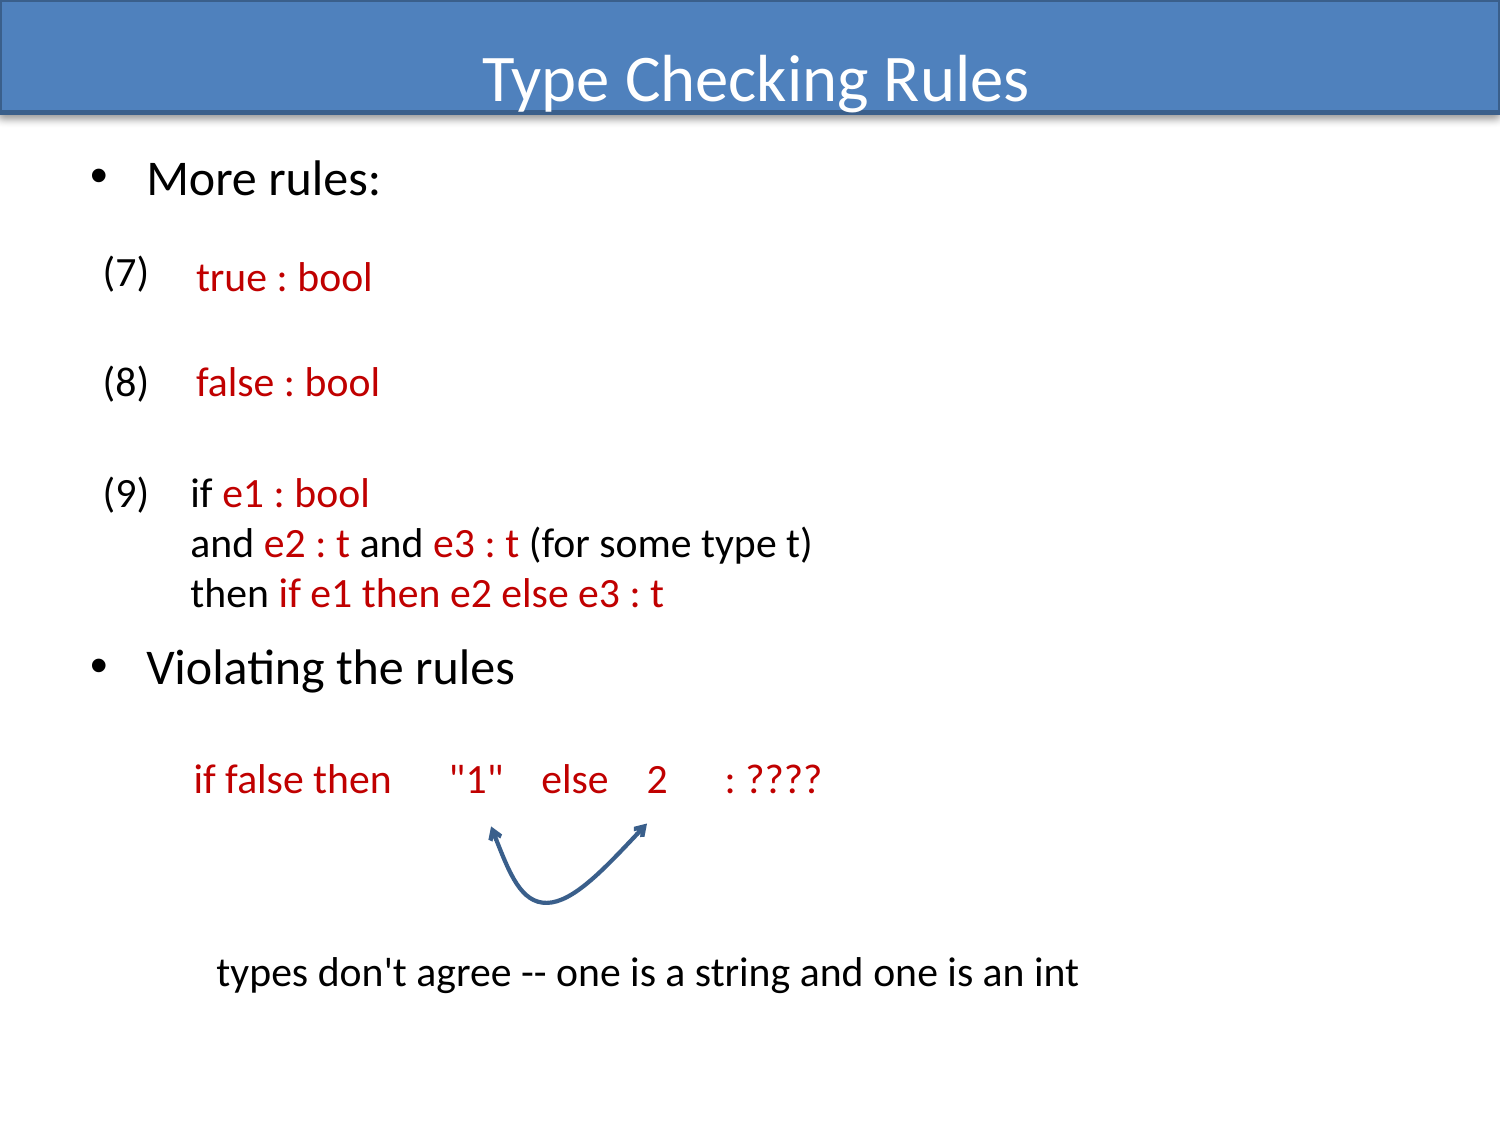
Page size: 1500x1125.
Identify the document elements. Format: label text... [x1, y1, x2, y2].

text_box false : bool [181, 346, 396, 412]
text_box if e1 : bool and e2 : t and e3 : t (for some type t) then if e1 then e2 else e3 : t [175, 458, 829, 624]
text_box (7) [87, 237, 165, 303]
text_box types don't agree -- one is a string and one is an int [201, 937, 1095, 1003]
list More rules: Violating the rules [75, 137, 1425, 1038]
text_box (9) [87, 458, 165, 524]
text_box [488, 823, 648, 905]
text_box true : bool [181, 242, 398, 307]
title Type Checking Rules [81, 0, 1432, 169]
text_box if false then "1" else 2 : ???? [178, 744, 959, 810]
text_box (8) [87, 346, 165, 412]
